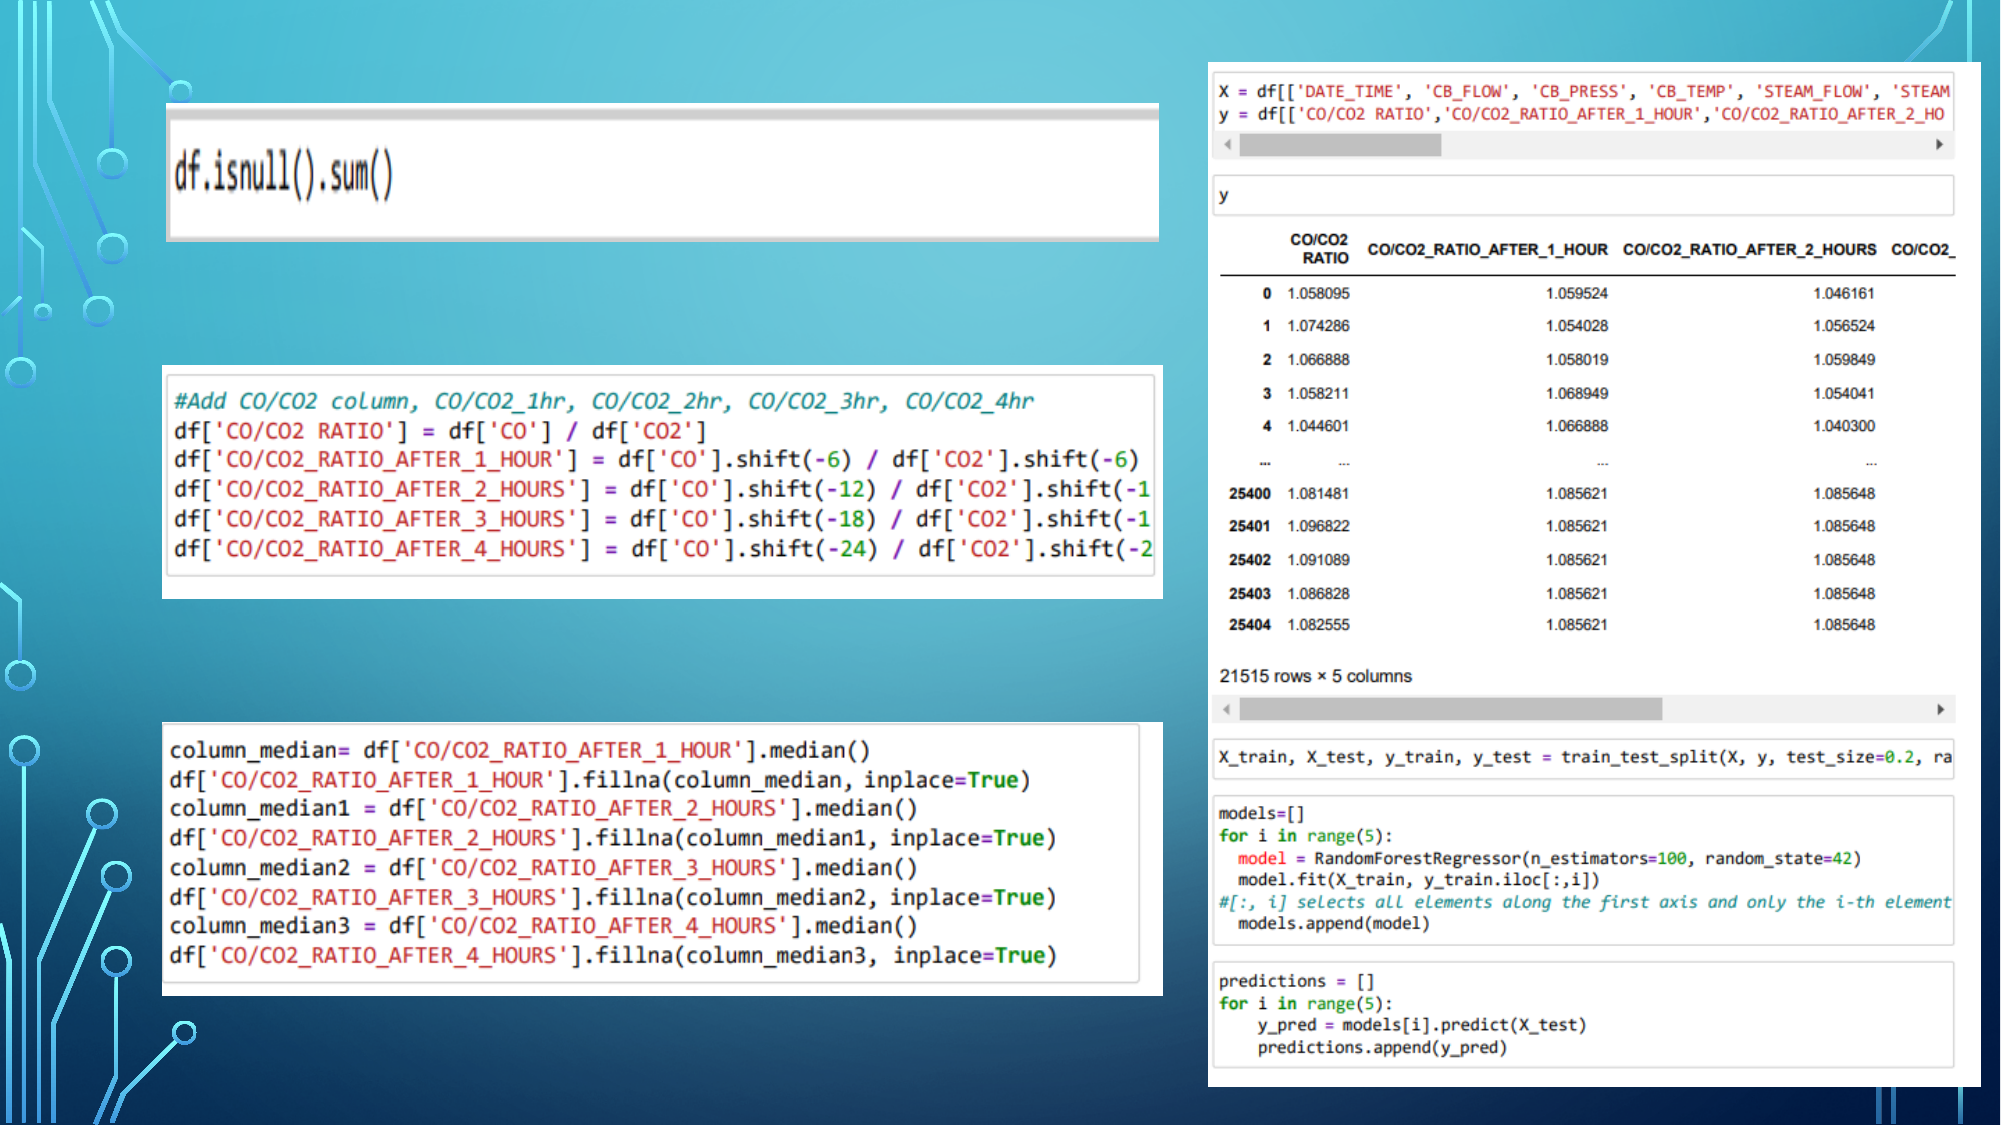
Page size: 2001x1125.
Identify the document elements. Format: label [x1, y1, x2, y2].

list [166, 102, 1159, 243]
picture [1208, 62, 1981, 1087]
picture [162, 365, 1163, 599]
picture [162, 722, 1163, 997]
